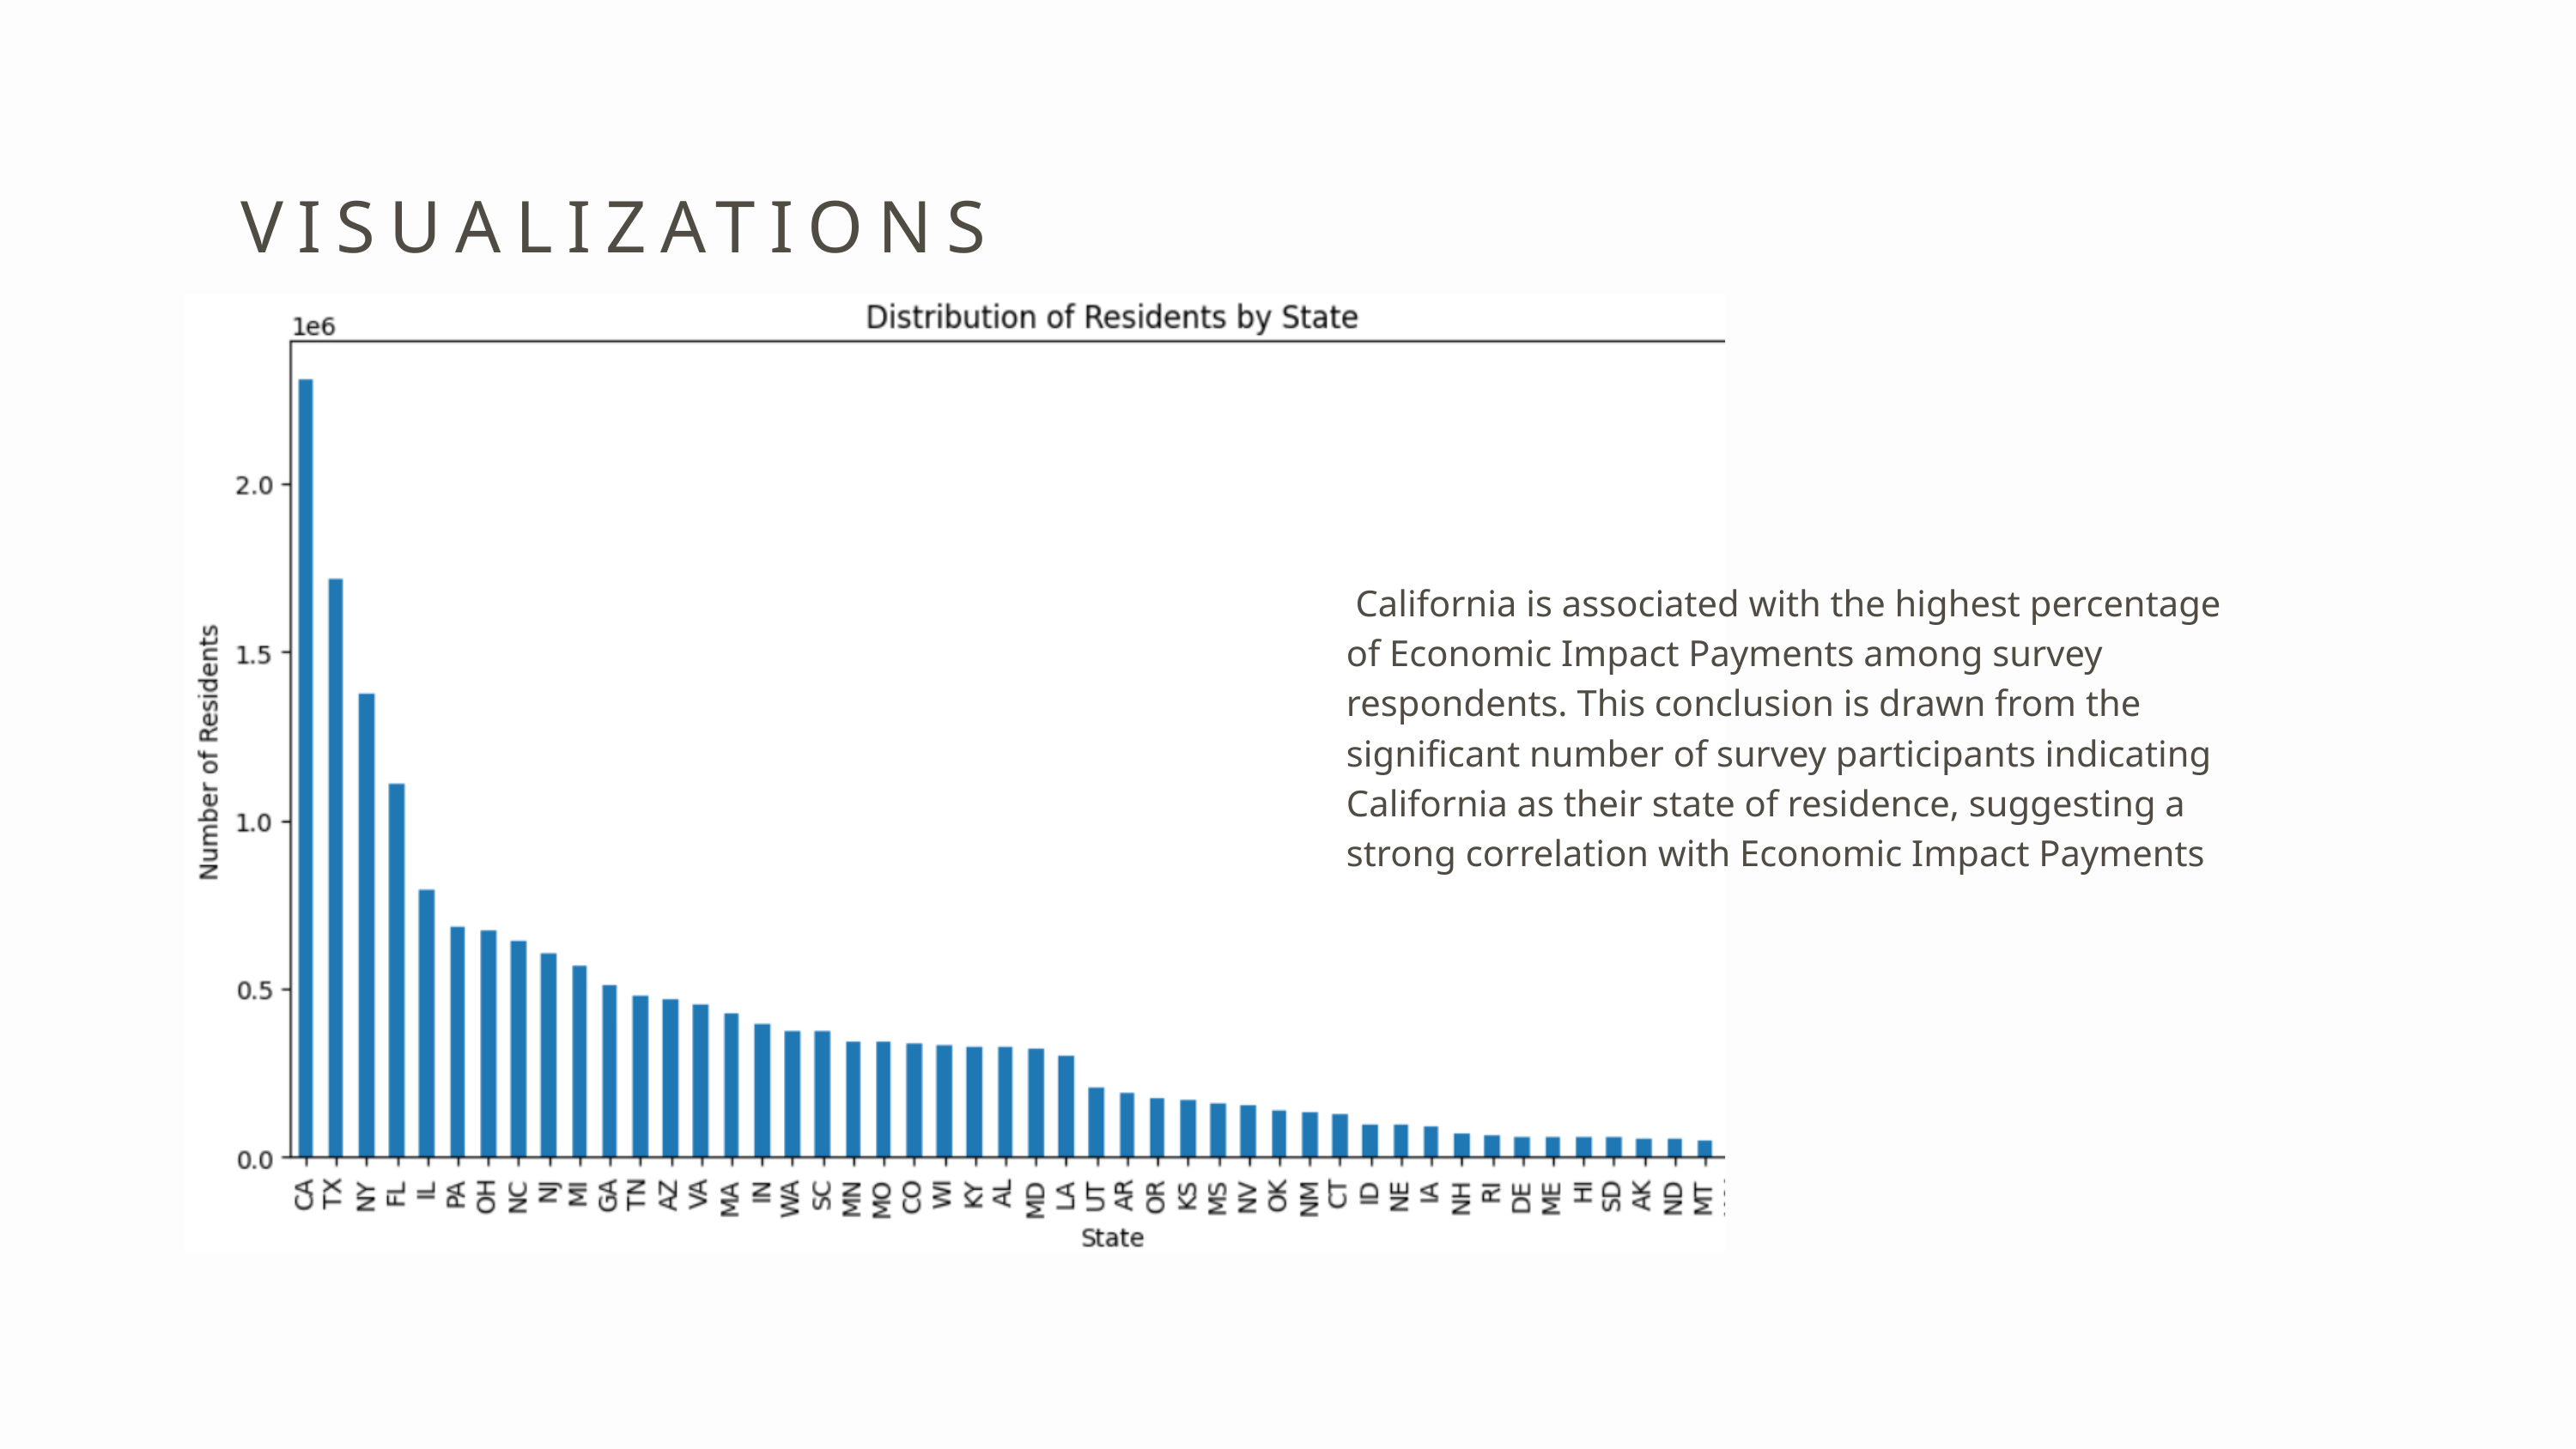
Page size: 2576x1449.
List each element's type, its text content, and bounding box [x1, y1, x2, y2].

text_box [184, 294, 1726, 1253]
text_box California is associated with the highest percentage of Economic Impact Payments among survey respondents. This conclusion is drawn from the significant number of survey participants indicating California as their state of residence, suggesting a strong correlation with Economic Impact Payments [1346, 573, 2245, 925]
text_box VISUALIZATIONS [240, 167, 1086, 268]
